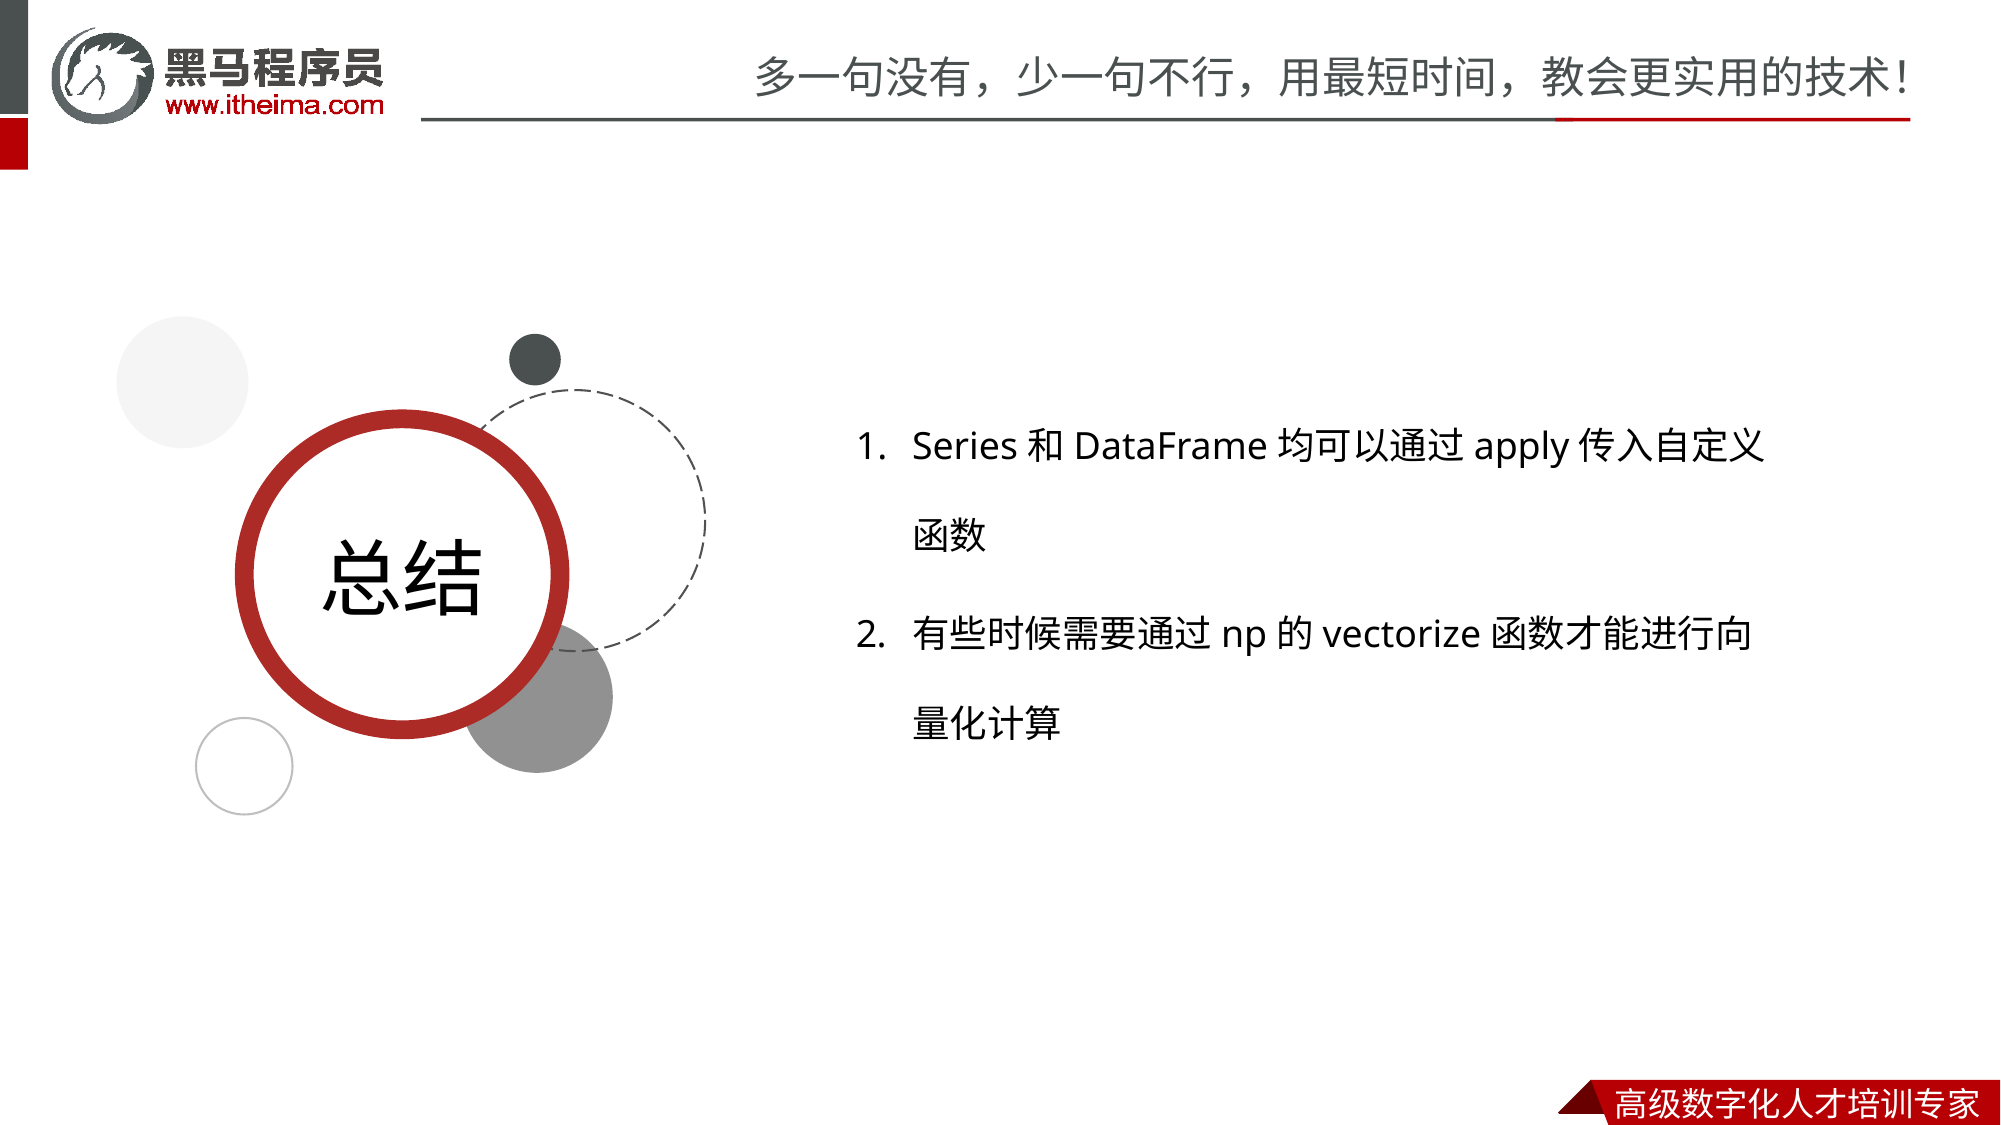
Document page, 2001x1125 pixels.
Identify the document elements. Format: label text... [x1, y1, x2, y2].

picture [50, 26, 384, 125]
list Series和DataFrame均可以通过apply传入自定义函数 有些时候需要通过np的vectorize函数才能进行向量化计算 [841, 239, 1786, 980]
